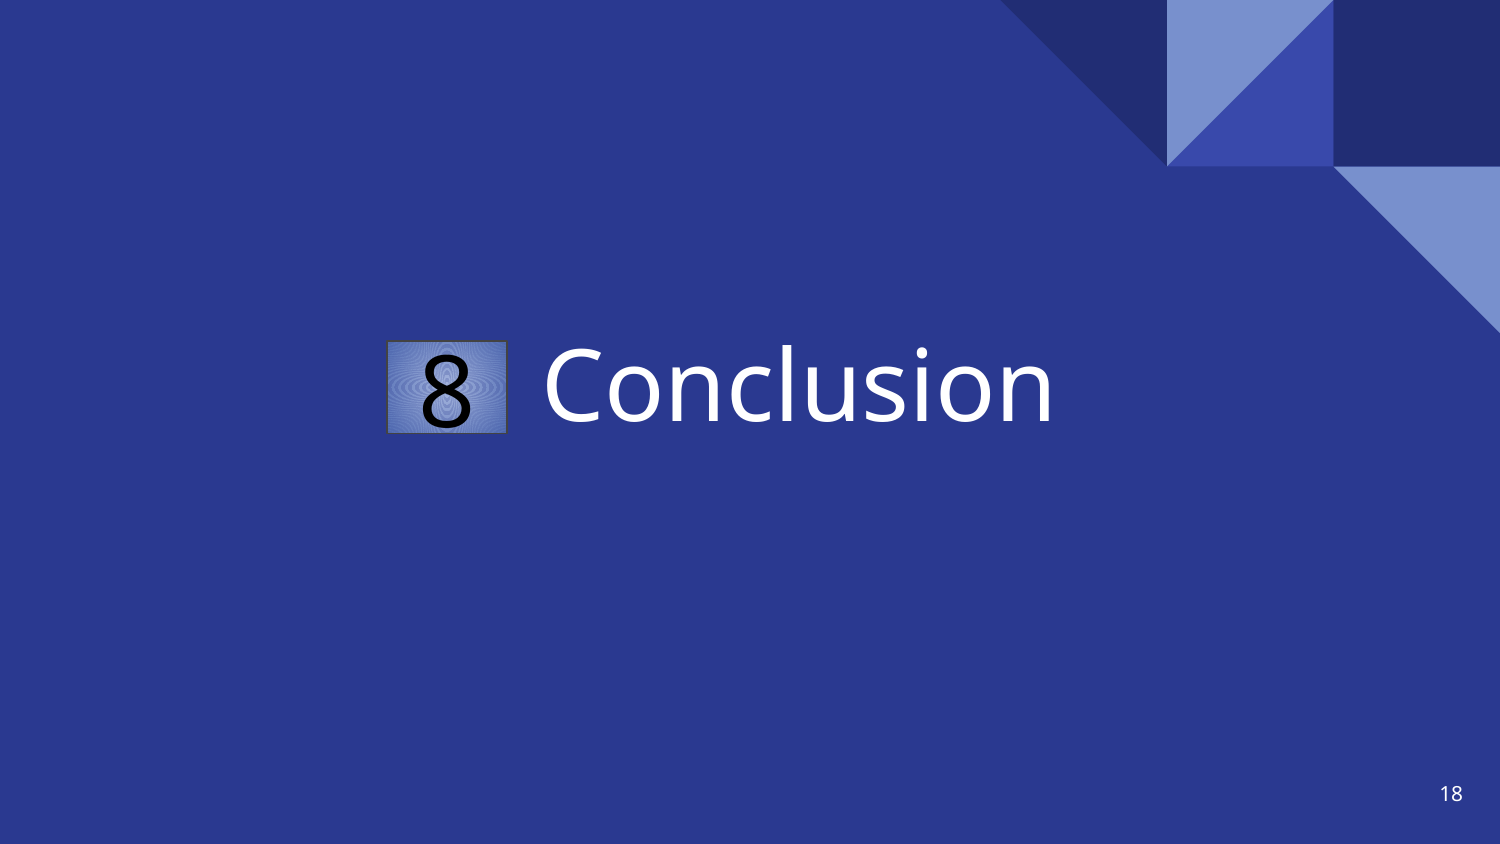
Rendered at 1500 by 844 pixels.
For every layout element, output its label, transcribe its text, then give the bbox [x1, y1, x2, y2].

title Conclusion [526, 318, 1478, 457]
text_box 8 [387, 340, 507, 434]
slide_number ‹#› [1387, 762, 1478, 828]
